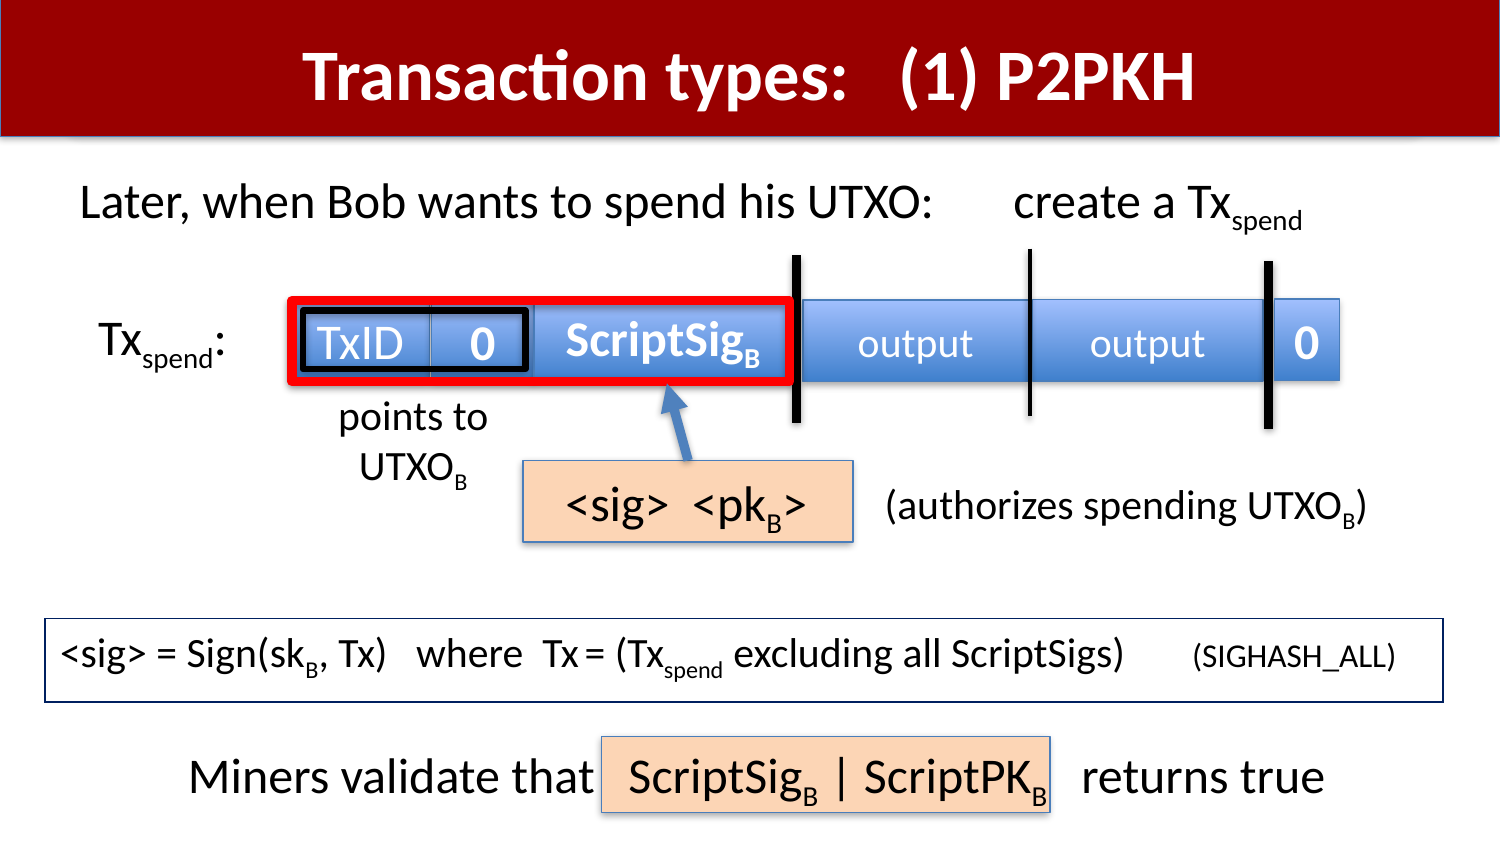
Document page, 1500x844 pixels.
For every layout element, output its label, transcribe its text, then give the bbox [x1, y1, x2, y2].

text_box [291, 300, 790, 382]
text_box (authorizes spending UTXOB) [869, 470, 1384, 542]
text_box points to UTXOB [323, 390, 504, 503]
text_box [522, 460, 854, 548]
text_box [666, 383, 689, 461]
list Later, when Bob wants to spend his UTXO: create a Txspend [64, 160, 1490, 407]
text_box 0 [1274, 298, 1340, 381]
title Transaction types: (1) P2PKH [75, 20, 1425, 123]
text_box <sig> = Sign(skB, Tx) where Tx = (Txspend excluding all ScriptSigs) (SIGHASH_ALL) [45, 618, 1443, 702]
text_box Txspend: [83, 298, 243, 382]
text_box output [806, 299, 1023, 382]
text_box output [1036, 299, 1259, 382]
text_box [160, 736, 1353, 813]
